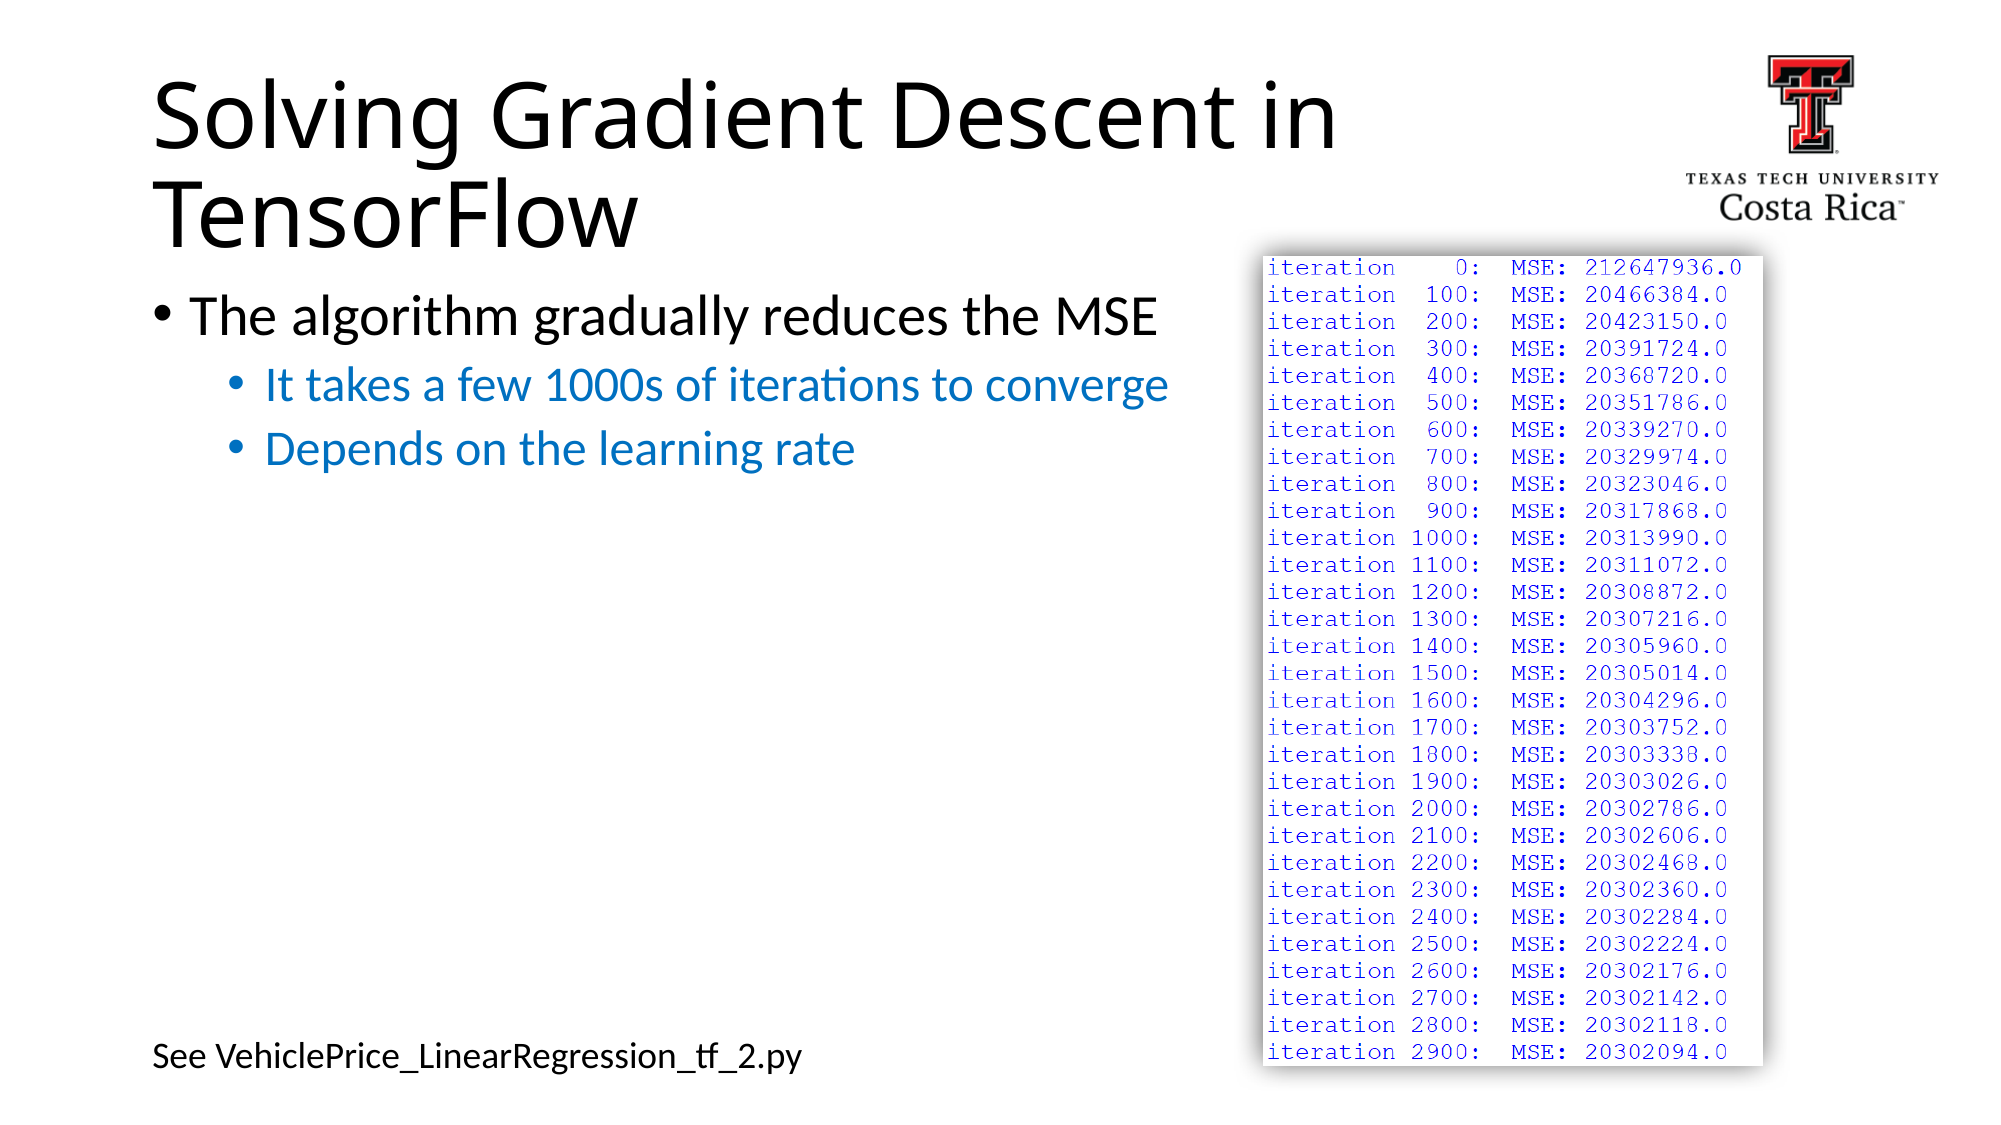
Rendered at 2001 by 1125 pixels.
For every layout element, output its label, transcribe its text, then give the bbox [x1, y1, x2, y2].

list The algorithm gradually reduces the MSE It takes a few 1000s of iterations to converge Depends on the learning rate [137, 277, 1205, 1066]
picture [1263, 256, 1763, 1066]
title Solving Gradient Descent in TensorFlow [137, 59, 1863, 278]
picture [1664, 30, 1964, 251]
text_box See VehiclePrice_LinearRegression_tf_2.py [137, 1023, 903, 1084]
